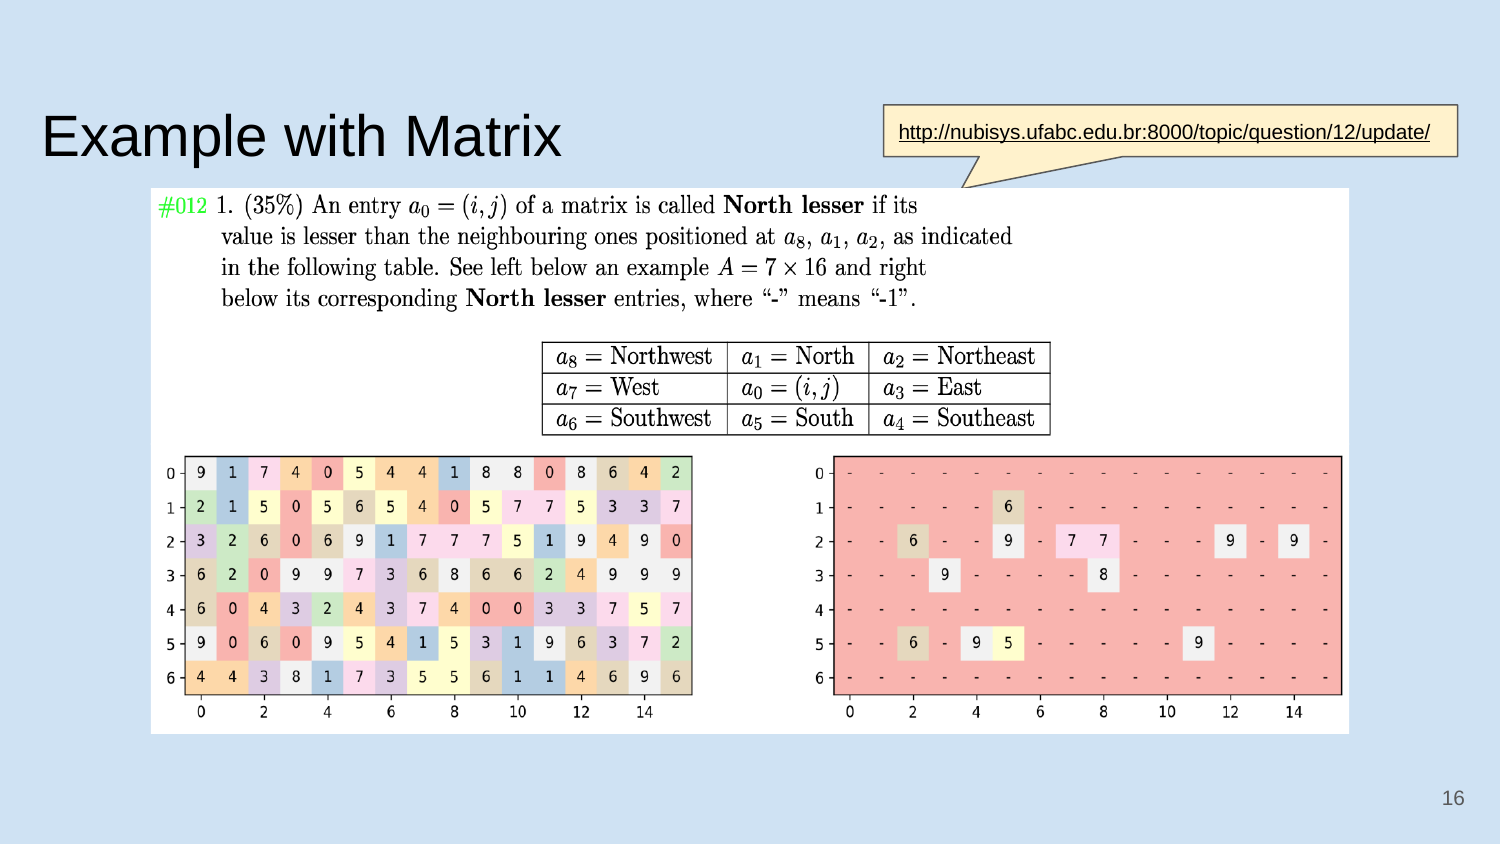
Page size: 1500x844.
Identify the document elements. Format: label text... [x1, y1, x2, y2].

title Example with Matrix [26, 72, 829, 167]
text_box http://nubisys.ufabc.edu.br:8000/topic/question/12/update/ [883, 104, 1458, 186]
slide_number 16 [1389, 764, 1480, 830]
picture [150, 188, 1350, 734]
